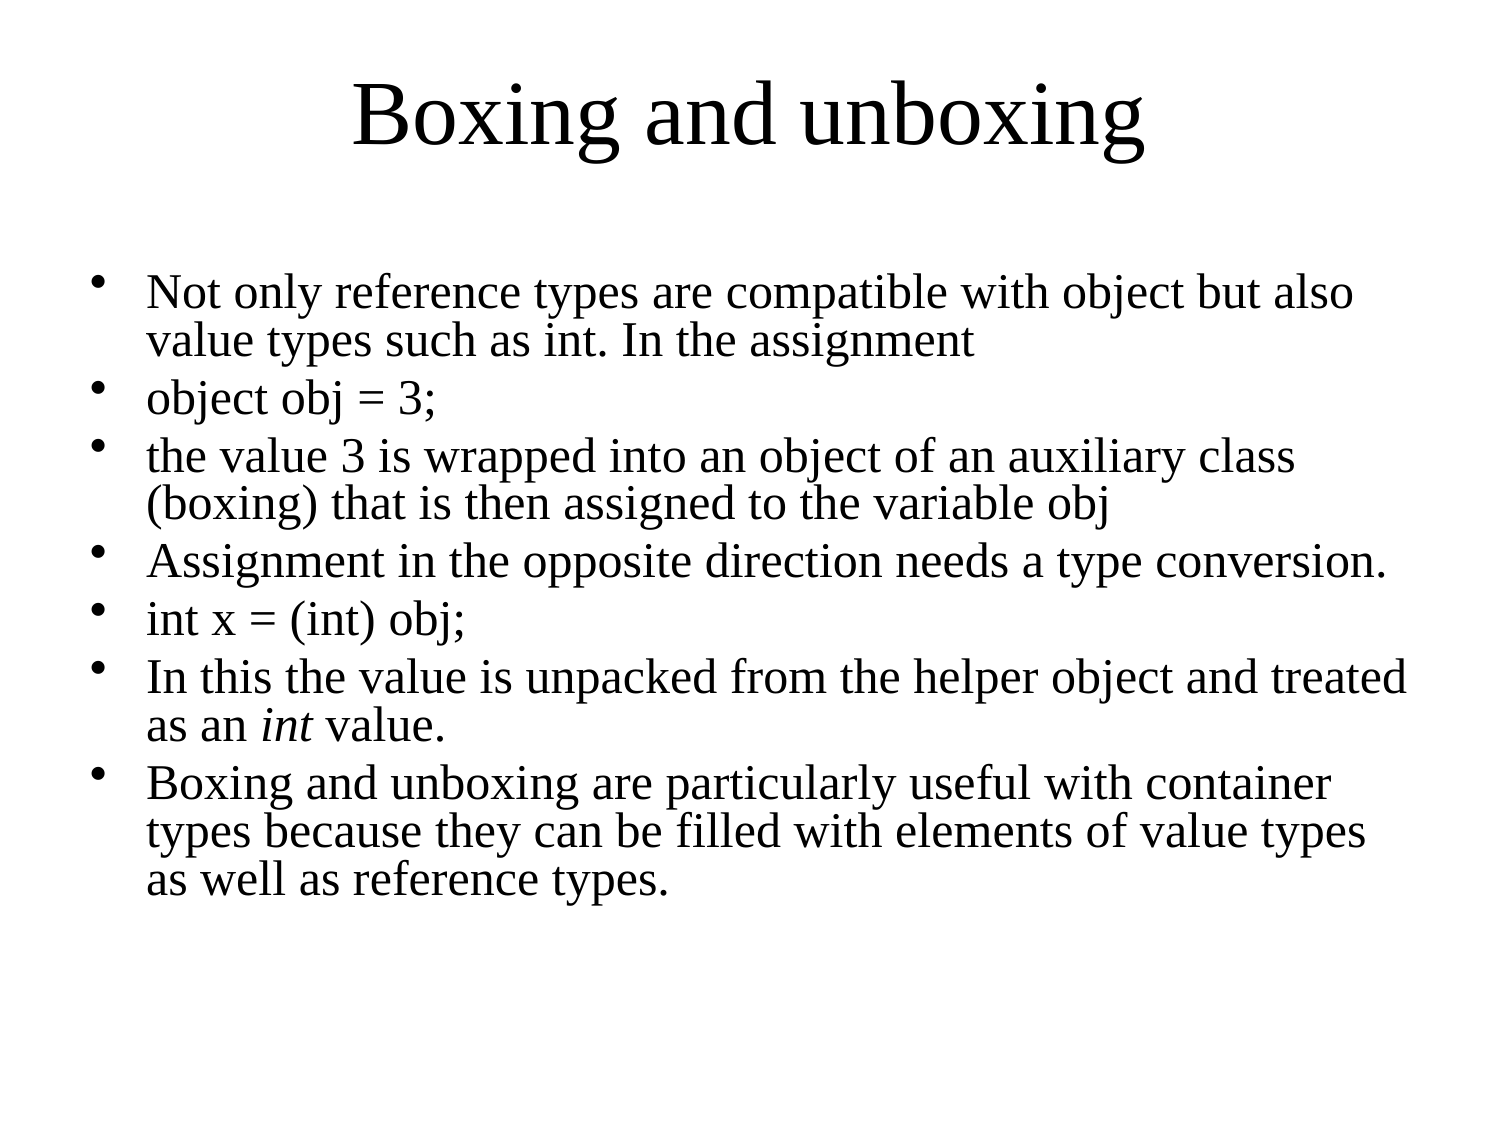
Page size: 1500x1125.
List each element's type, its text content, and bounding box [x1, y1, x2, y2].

list Not only reference types are compatible with object but also value types such as int. In the assignment object obj = 3; the value 3 is wrapped into an object of an auxiliary class (boxing) that is then assigned to the variable obj Assignment in the opposite direction needs a type conversion. int x = (int) obj; In this the value is unpacked from the helper object and treated as an int value. Boxing and unboxing are particularly useful with container types because they can be filled with elements of value types as well as reference types. [75, 262, 1425, 1005]
title Boxing and unboxing [75, 45, 1425, 233]
